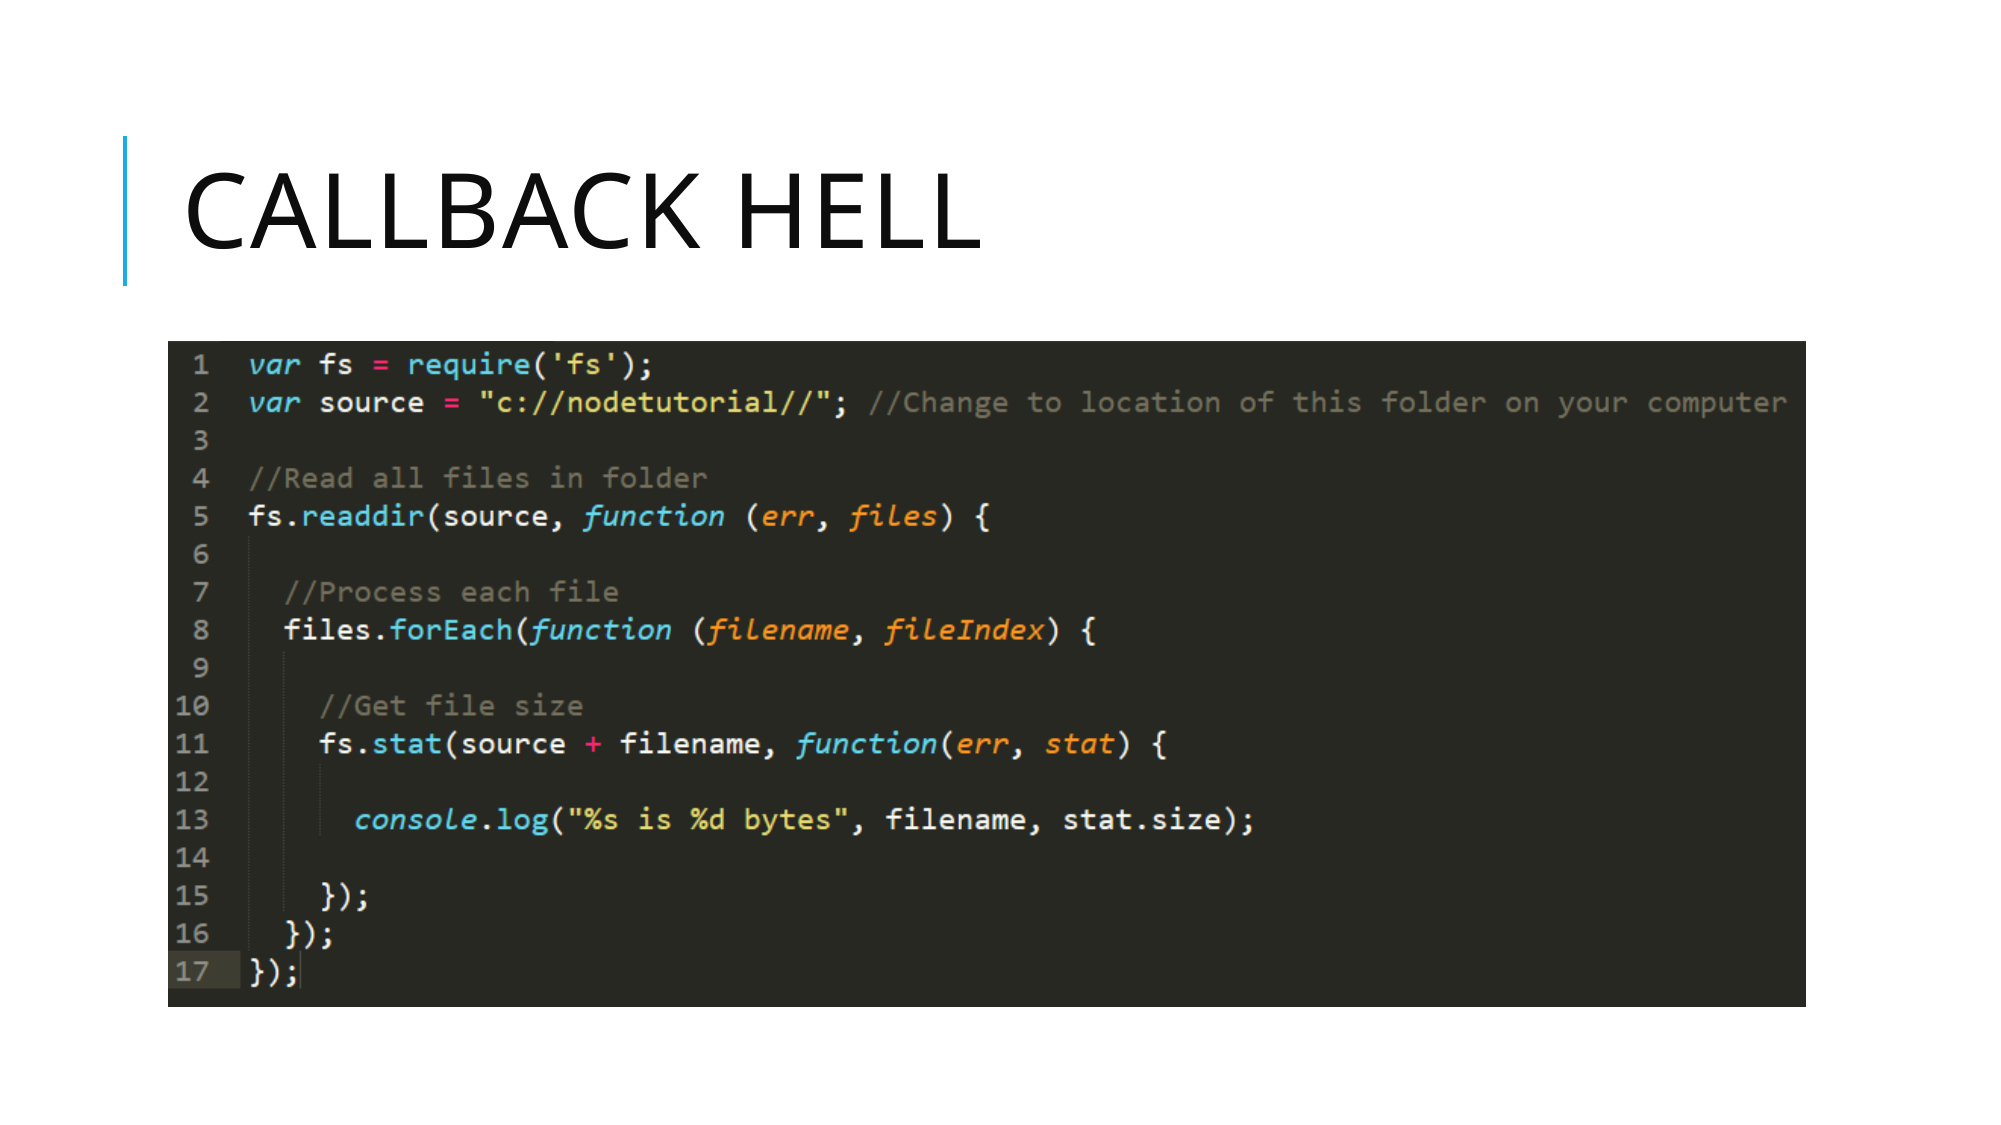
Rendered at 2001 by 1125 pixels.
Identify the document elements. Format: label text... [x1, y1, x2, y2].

picture [167, 341, 1806, 1008]
title Callback hell [168, 96, 1763, 339]
